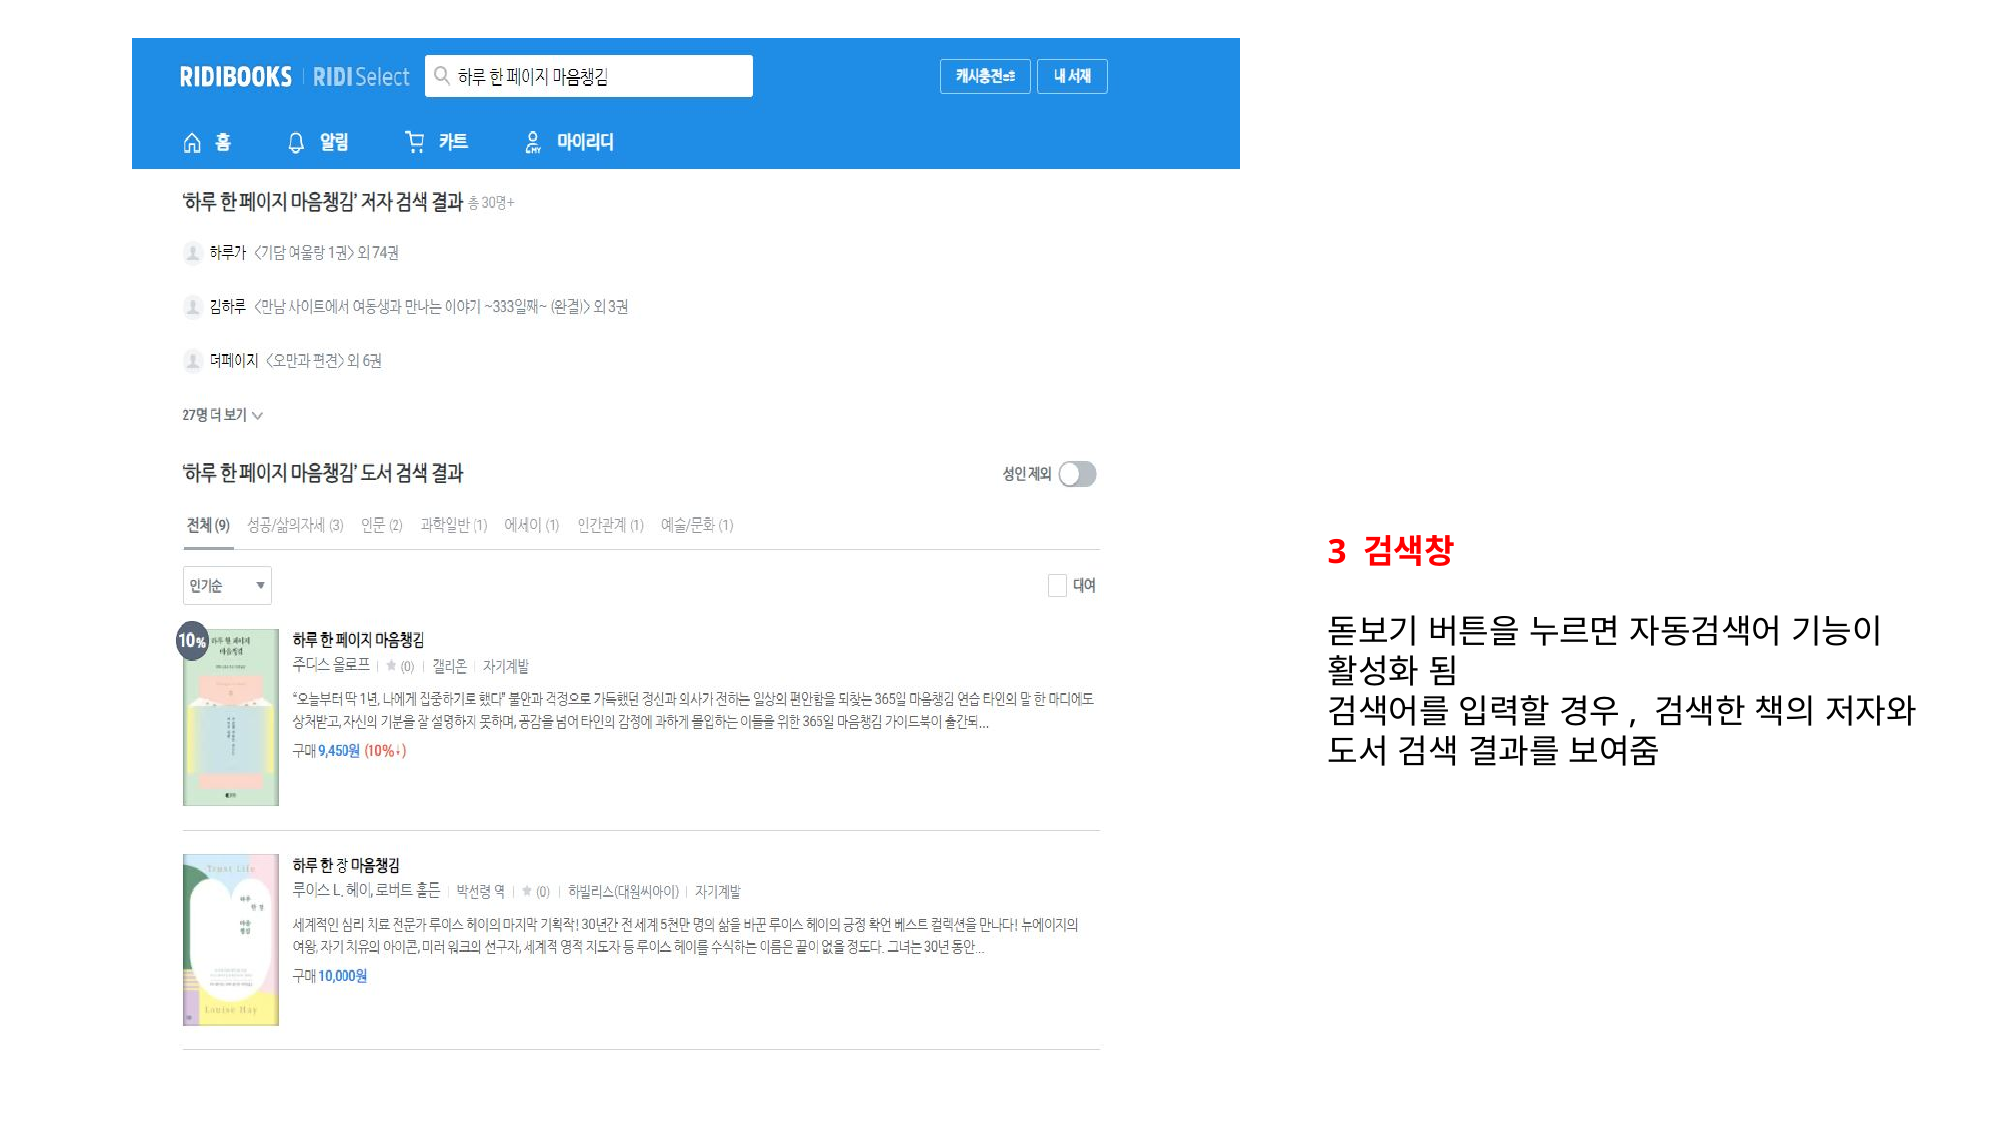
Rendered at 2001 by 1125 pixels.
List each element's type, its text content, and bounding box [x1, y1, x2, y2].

text_box 3 검색창 돋보기 버튼을 누르면 자동검색어 기능이 활성화 됨 검색어를 입력할 경우, 검색한 책의 저자와 도서 검색 결과를 보여줌 [1312, 522, 1932, 778]
picture [132, 38, 1240, 1066]
